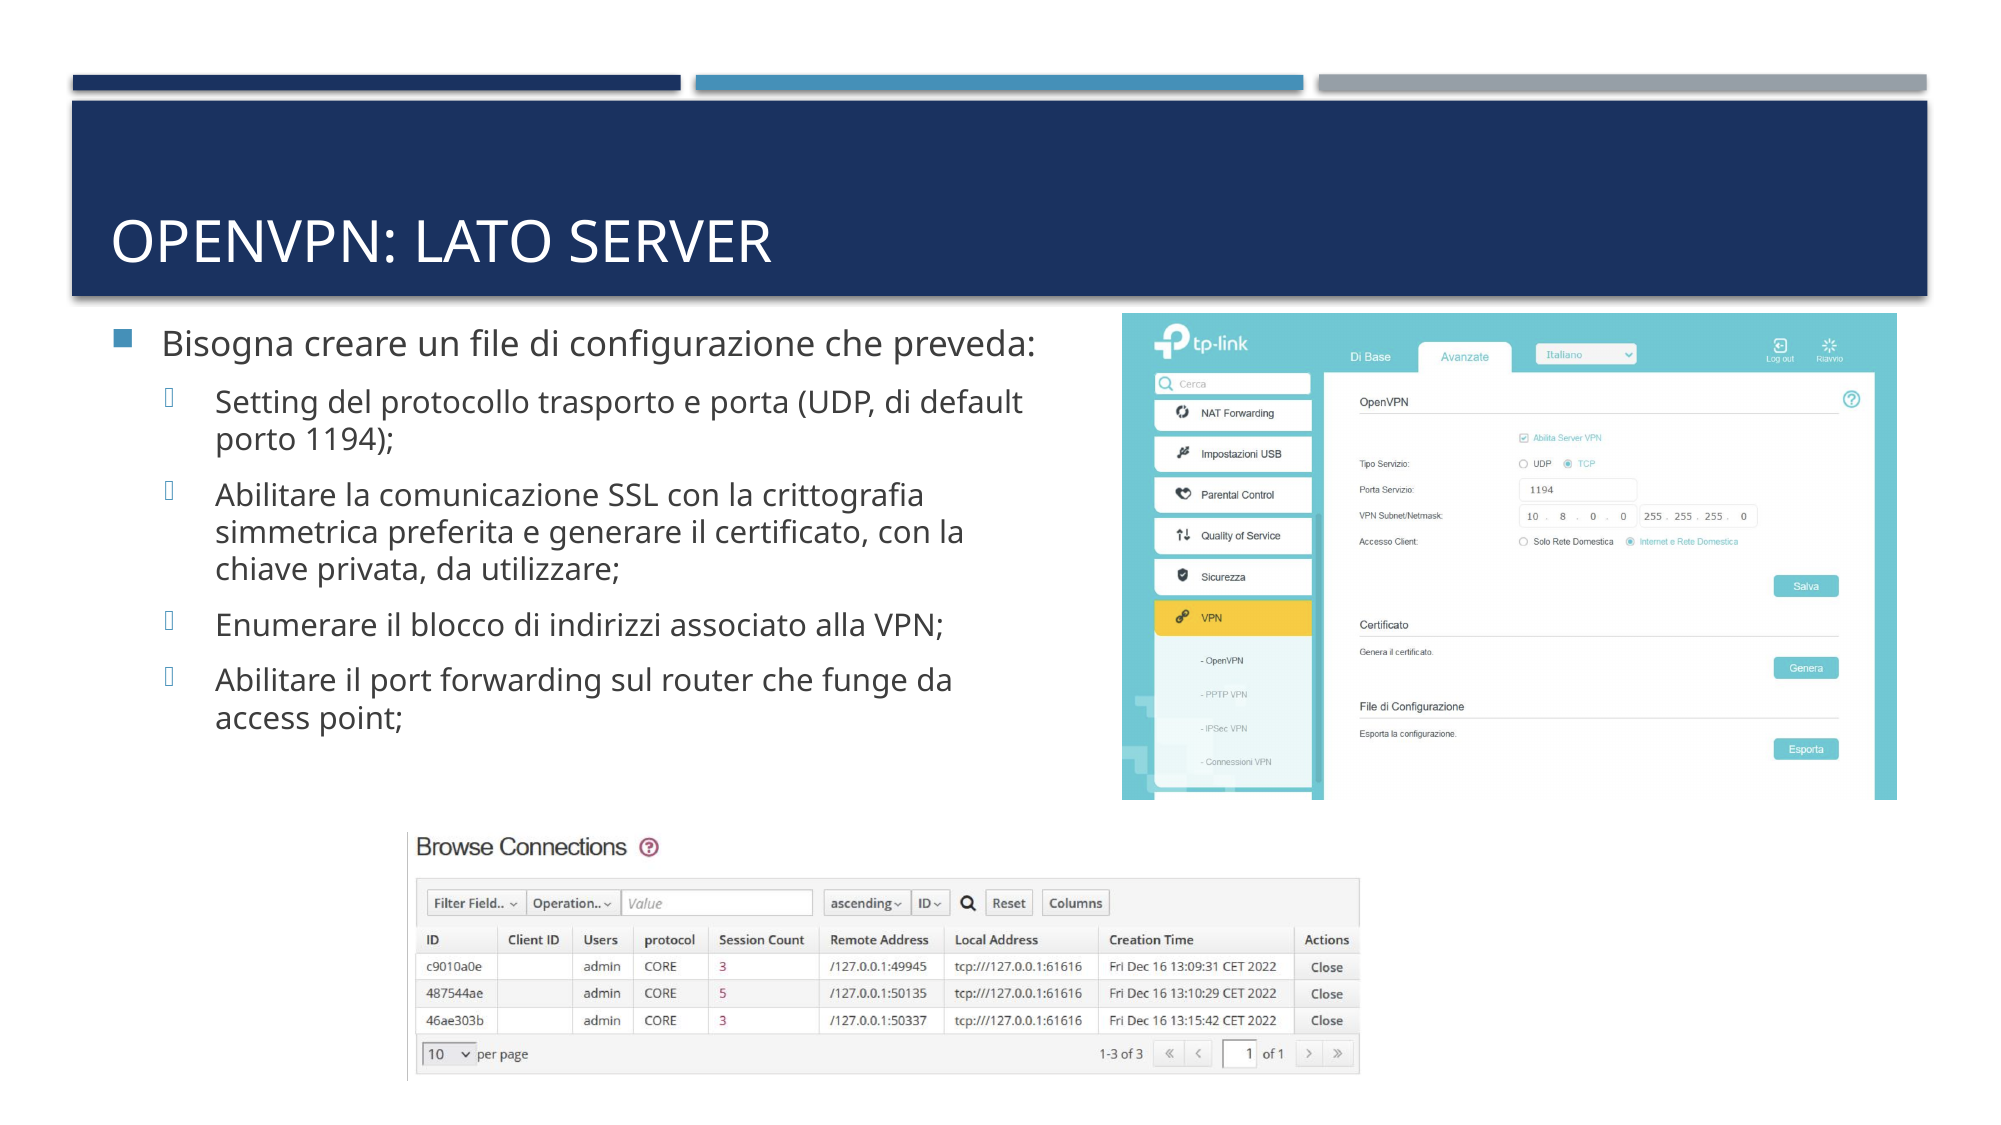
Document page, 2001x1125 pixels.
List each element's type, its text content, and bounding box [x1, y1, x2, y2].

picture [407, 832, 1374, 1081]
picture [1121, 313, 1898, 801]
title OpenVPN: Lato Server [95, 115, 1905, 282]
list Bisogna creare un file di configurazione che preveda: Setting del protocollo trasporto e porta (UDP, di default porto 1194); Abilitare la comunicazione SSL con la crittografia simmetrica preferita e generare il certificato, con la chiave privata, da utilizzare; Enumerare il blocco di indirizzi associato alla VPN; Abilitare il port forwarding sul router che funge da access point; [95, 314, 1053, 748]
